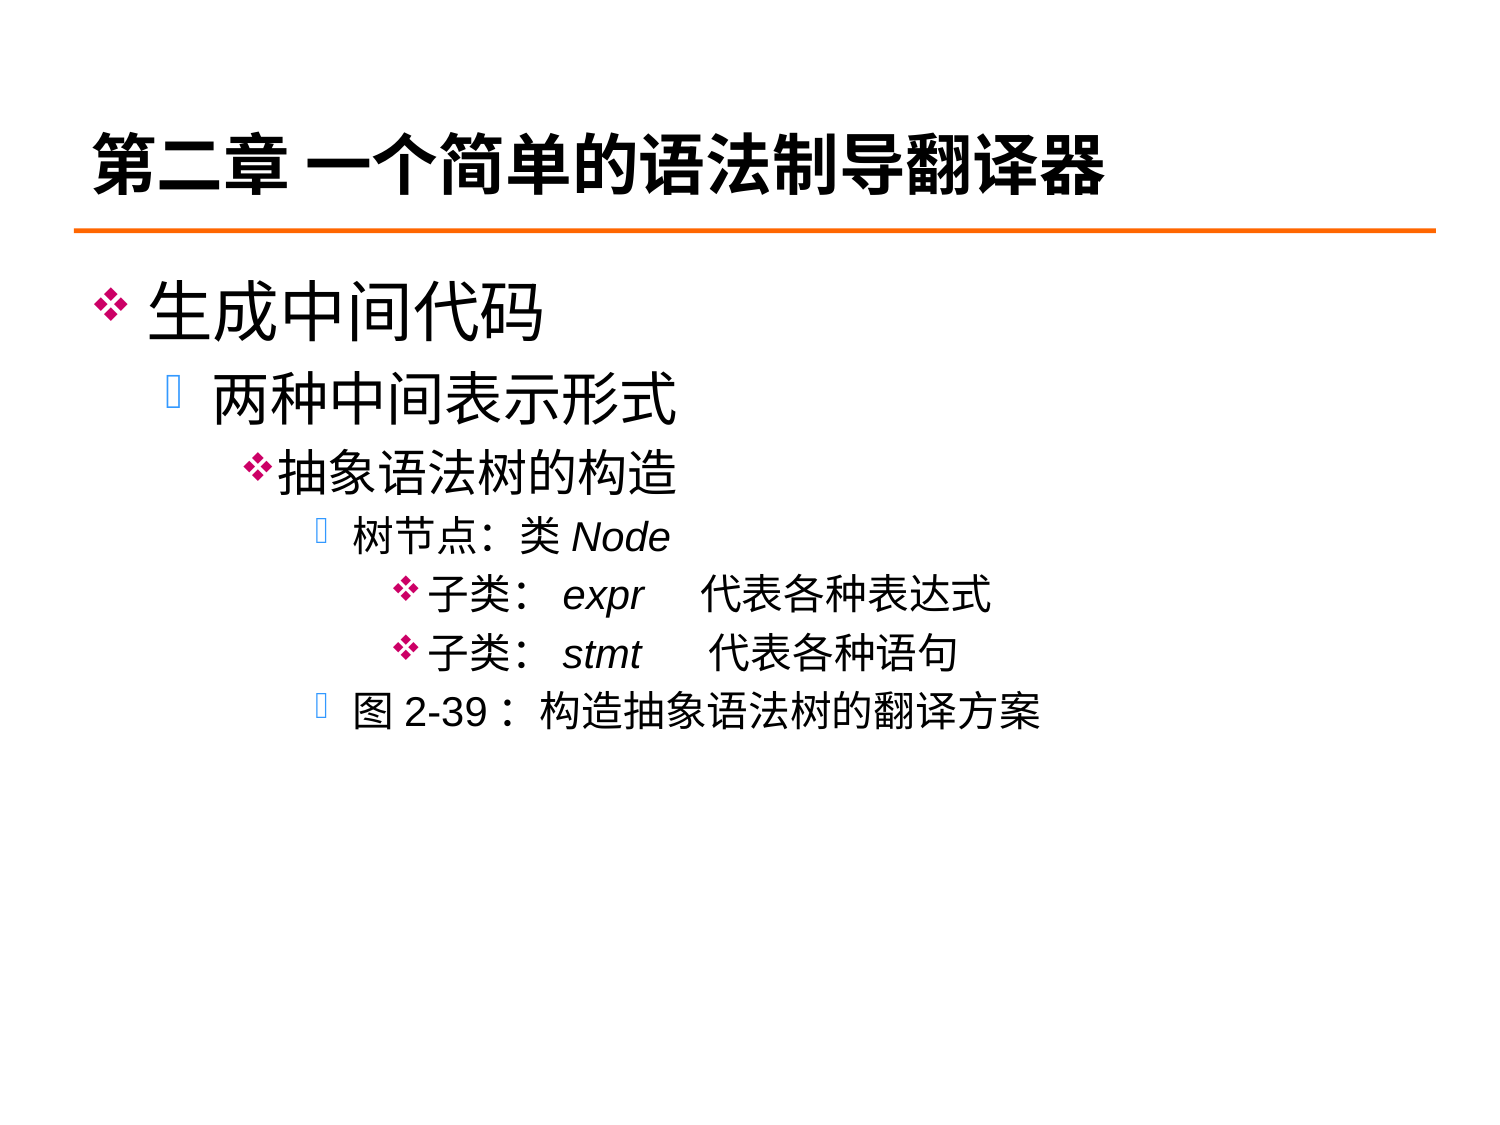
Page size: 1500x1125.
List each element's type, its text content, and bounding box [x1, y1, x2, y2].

list 生成中间代码 两种中间表示形式 抽象语法树的构造 树节点：类Node 子类：expr 代表各种表达式 子类：stmt 代表各种语句 图2-39：构造抽象语法树的翻译方案 [75, 262, 1425, 1005]
title 第二章 一个简单的语法制导翻译器 [75, 114, 1165, 211]
